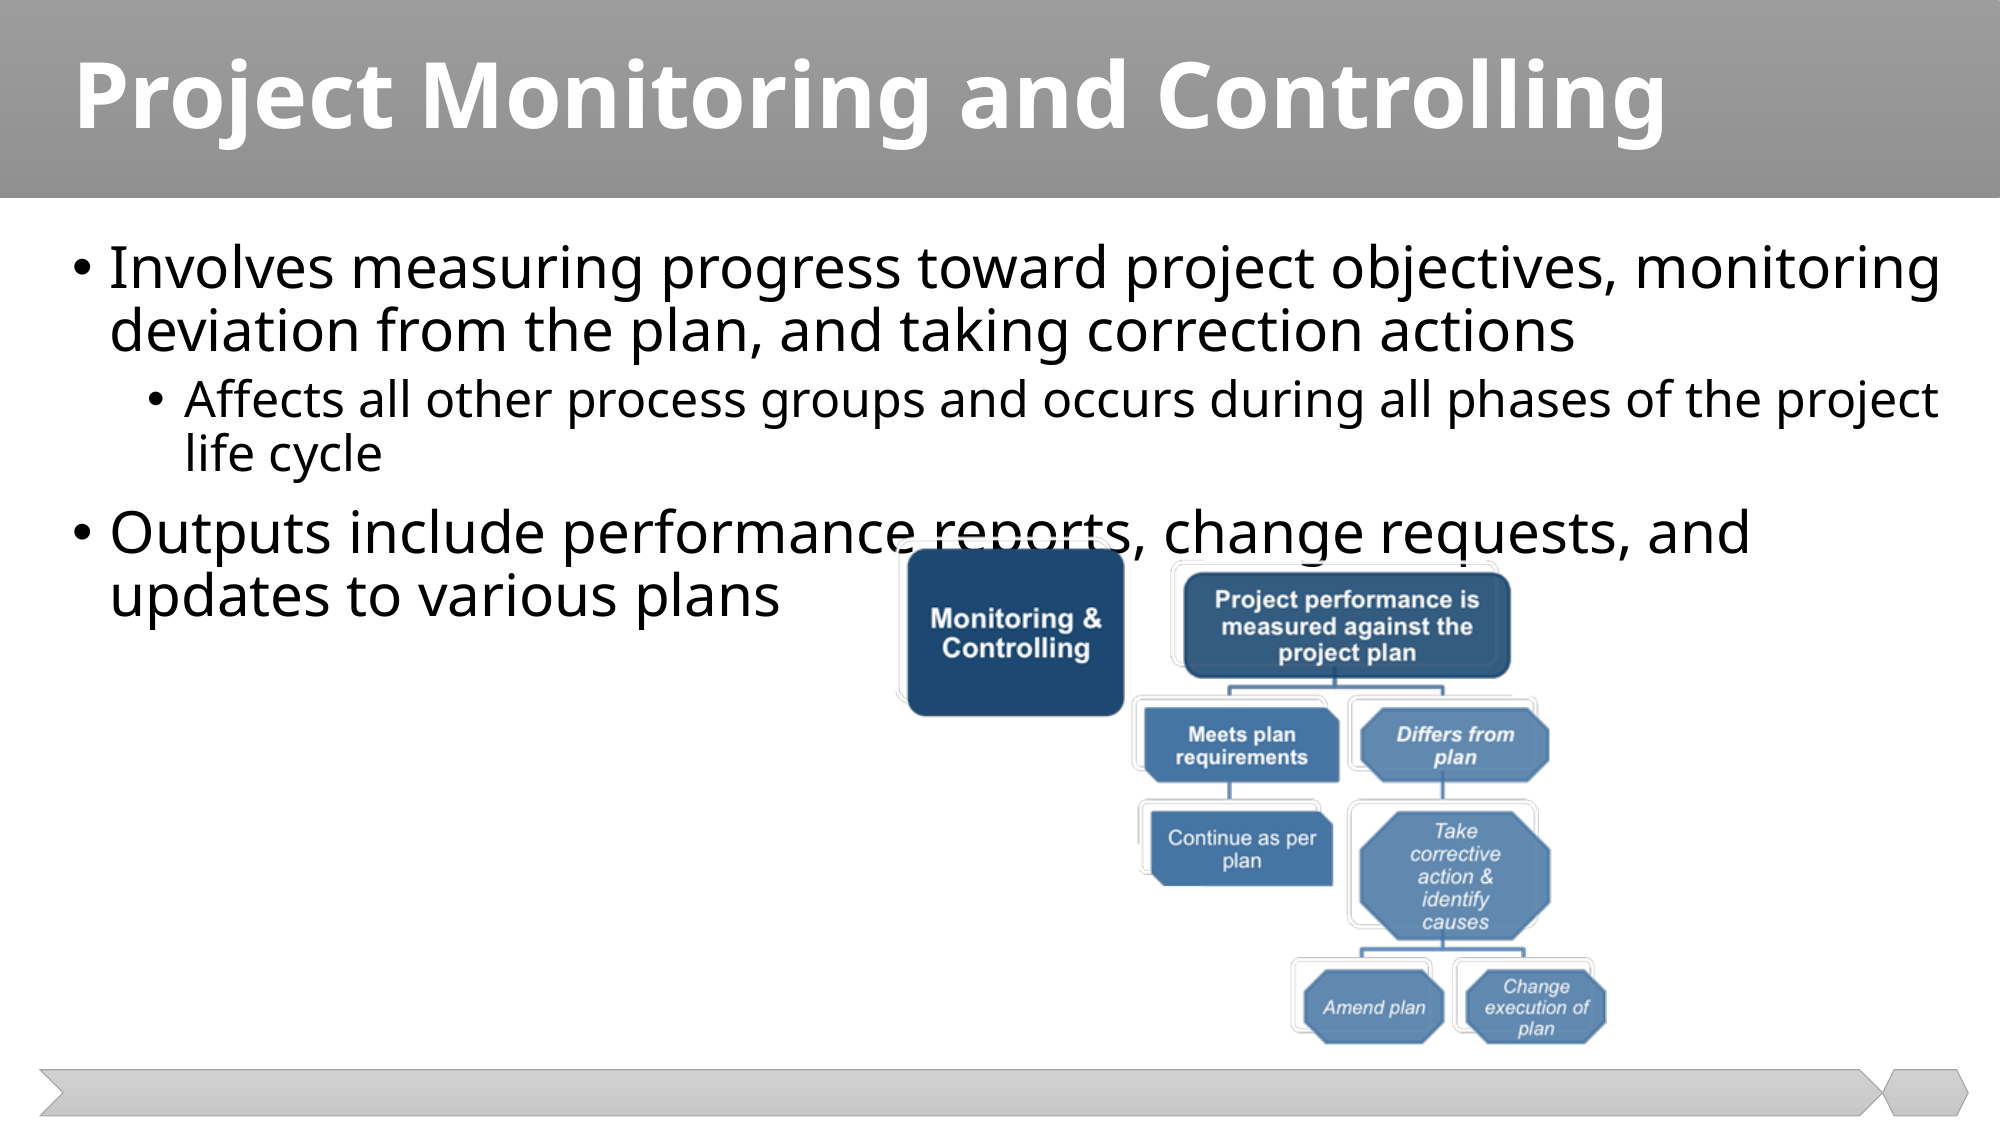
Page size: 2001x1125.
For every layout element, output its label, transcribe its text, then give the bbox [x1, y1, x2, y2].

title Project Monitoring and Controlling [56, 0, 1969, 199]
picture [894, 536, 1607, 1055]
list Involves measuring progress toward project objectives, monitoring deviation from the plan, and taking correction actions Affects all other process groups and occurs during all phases of the project life cycle Outputs include performance reports, change requests, and updates to various plans [56, 230, 1969, 1010]
